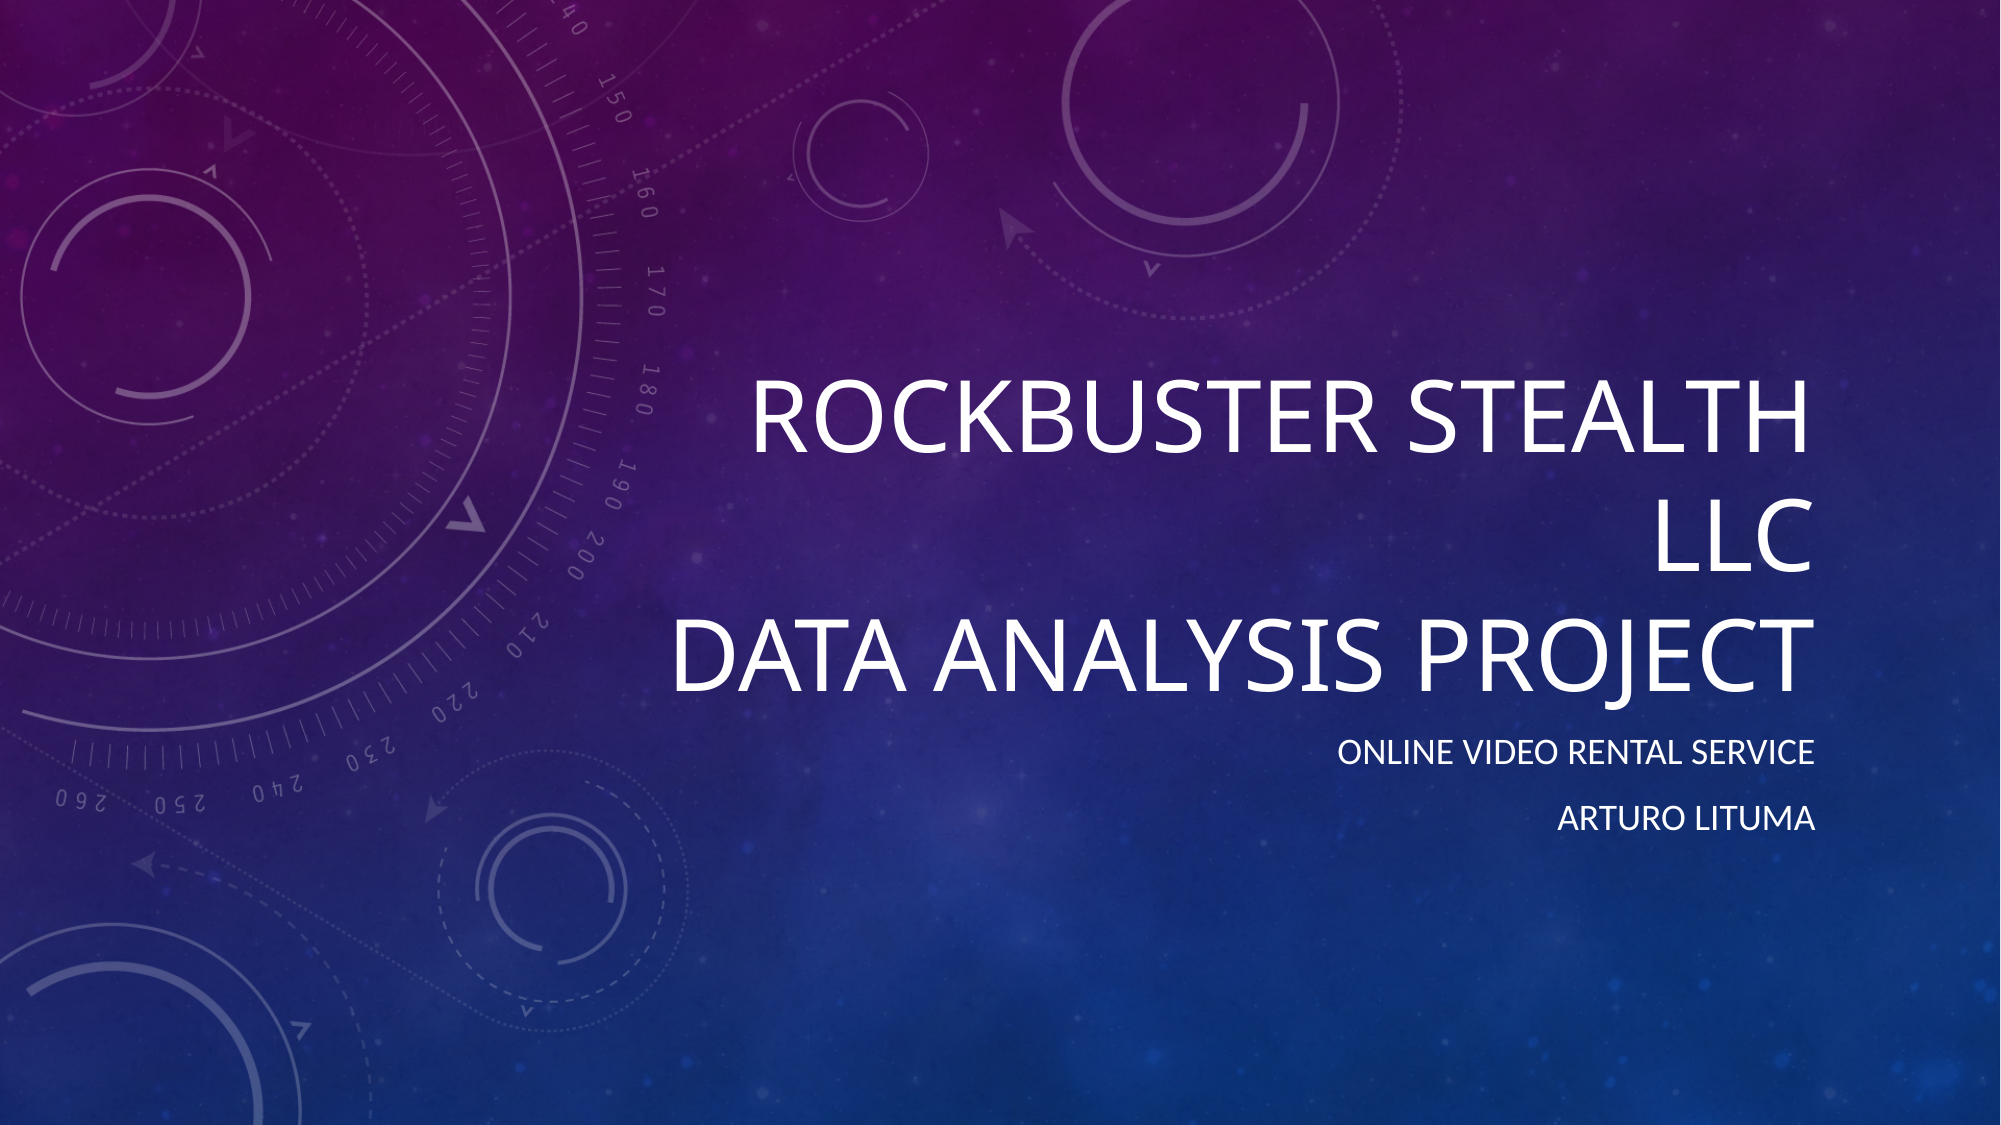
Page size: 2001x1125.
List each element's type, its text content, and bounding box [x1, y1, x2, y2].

picture [0, 0, 2001, 1125]
subtitle Online Video Rental Service Arturo lituma [650, 719, 1831, 950]
title Rockbuster Stealth LLC Data Analysis project [650, 322, 1831, 719]
